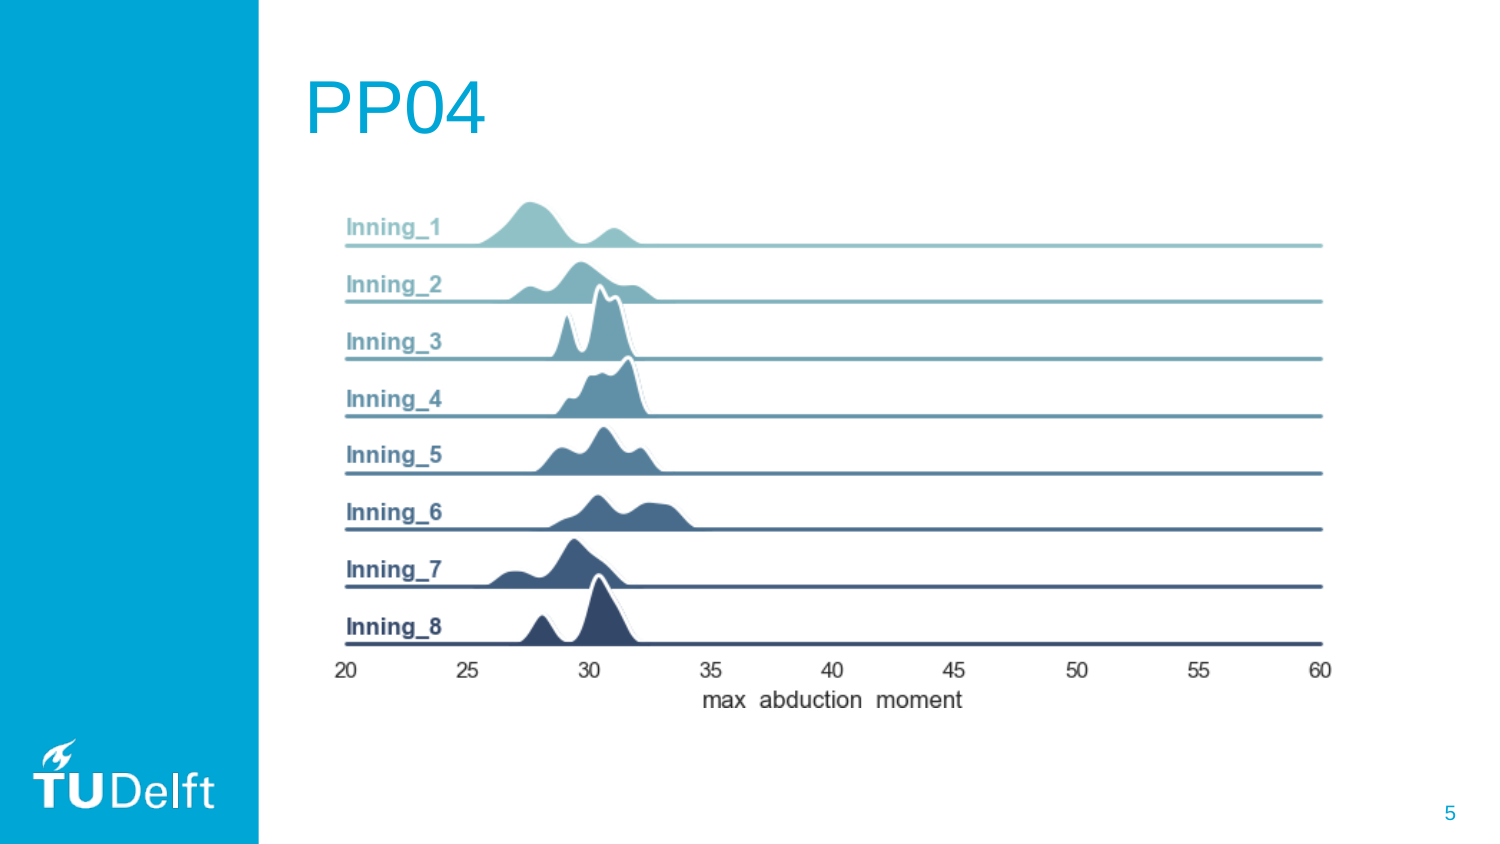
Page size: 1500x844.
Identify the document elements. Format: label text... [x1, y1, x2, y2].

title PP04 [289, 33, 1455, 175]
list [288, 135, 1362, 708]
